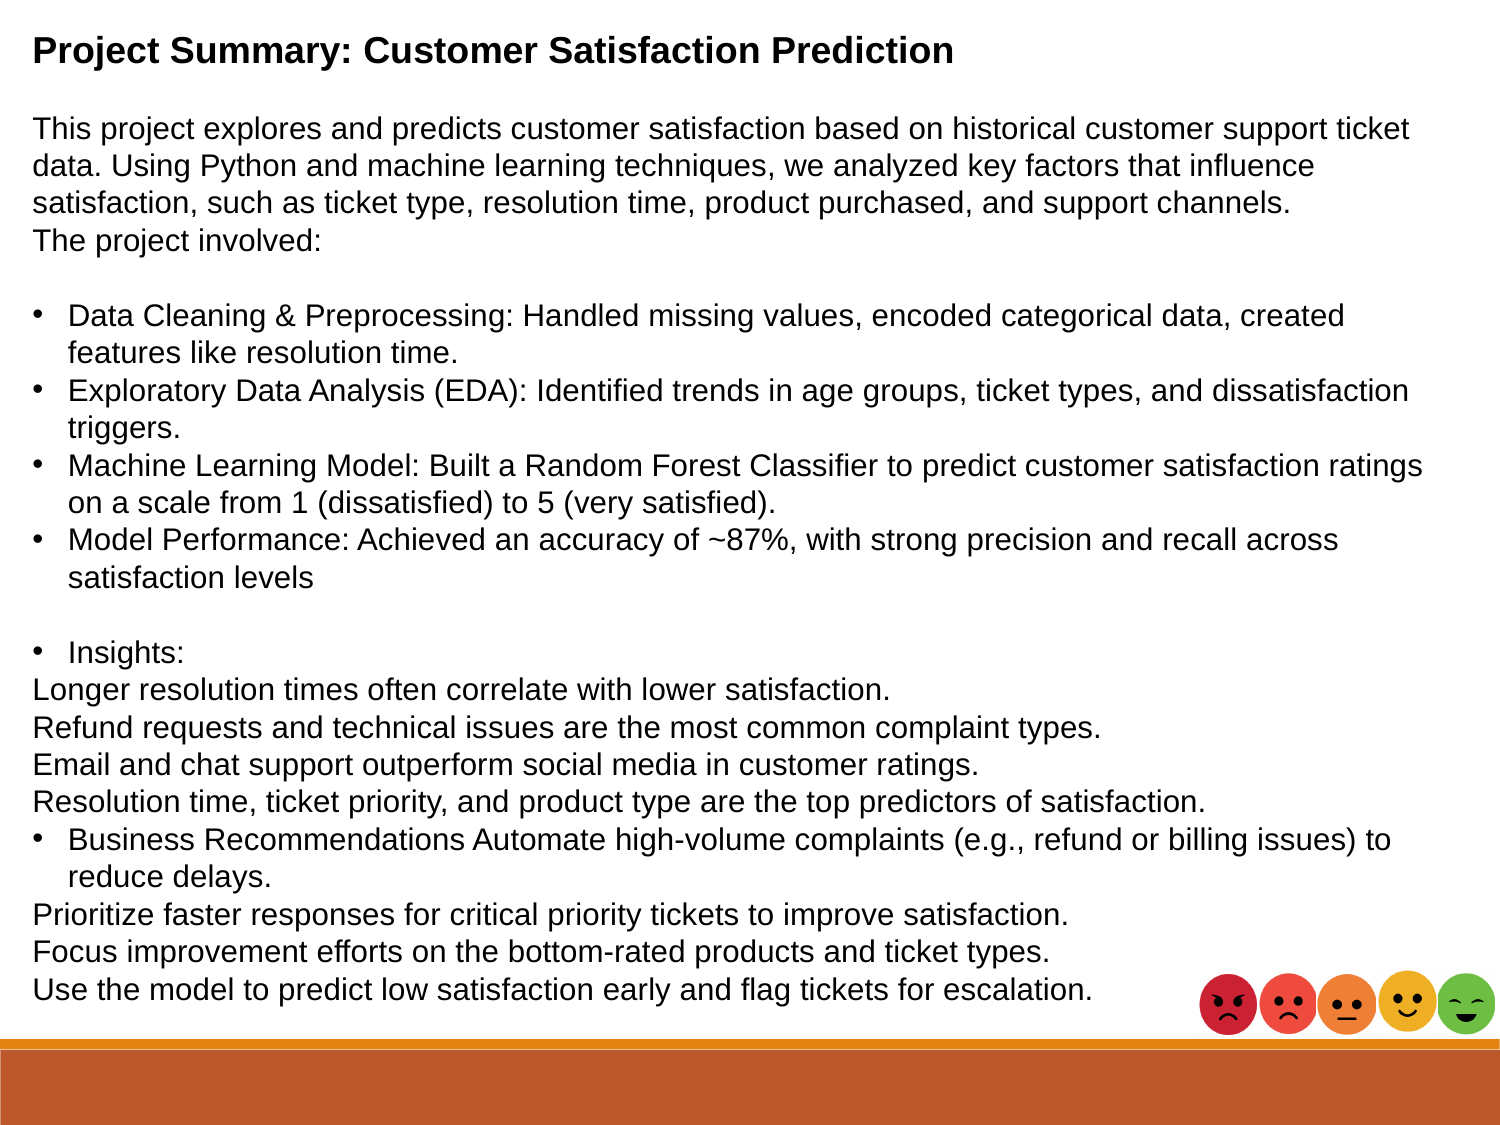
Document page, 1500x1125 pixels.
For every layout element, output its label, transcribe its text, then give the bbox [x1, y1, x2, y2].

text_box Project Summary: Customer Satisfaction Prediction This project explores and predicts customer satisfaction based on historical customer support ticket data. Using Python and machine learning techniques, we analyzed key factors that influence satisfaction, such as ticket type, resolution time, product purchased, and support channels. The project involved: Data Cleaning & Preprocessing: Handled missing values, encoded categorical data, created features like resolution time. Exploratory Data Analysis (EDA): Identified trends in age groups, ticket types, and dissatisfaction triggers. Machine Learning Model: Built a Random Forest Classifier to predict customer satisfaction ratings on a scale from 1 (dissatisfied) to 5 (very satisfied). Model Performance: Achieved an accuracy of ~87%, with strong precision and recall across satisfaction levels Insights: Longer resolution times often correlate with lower satisfaction. Refund requests and technical issues are the most common complaint types. Email and chat support outperform social media in customer ratings. Resolution time, ticket priority, and product type are the top predictors of satisfaction. Business Recommendations Automate high-volume complaints (e.g., refund or billing issues) to reduce delays. Prioritize faster responses for critical priority tickets to improve satisfaction. Focus improvement efforts on the bottom-rated products and ticket types. Use the model to predict low satisfaction early and flag tickets for escalation. [17, 19, 1483, 1014]
picture [1196, 967, 1495, 1036]
